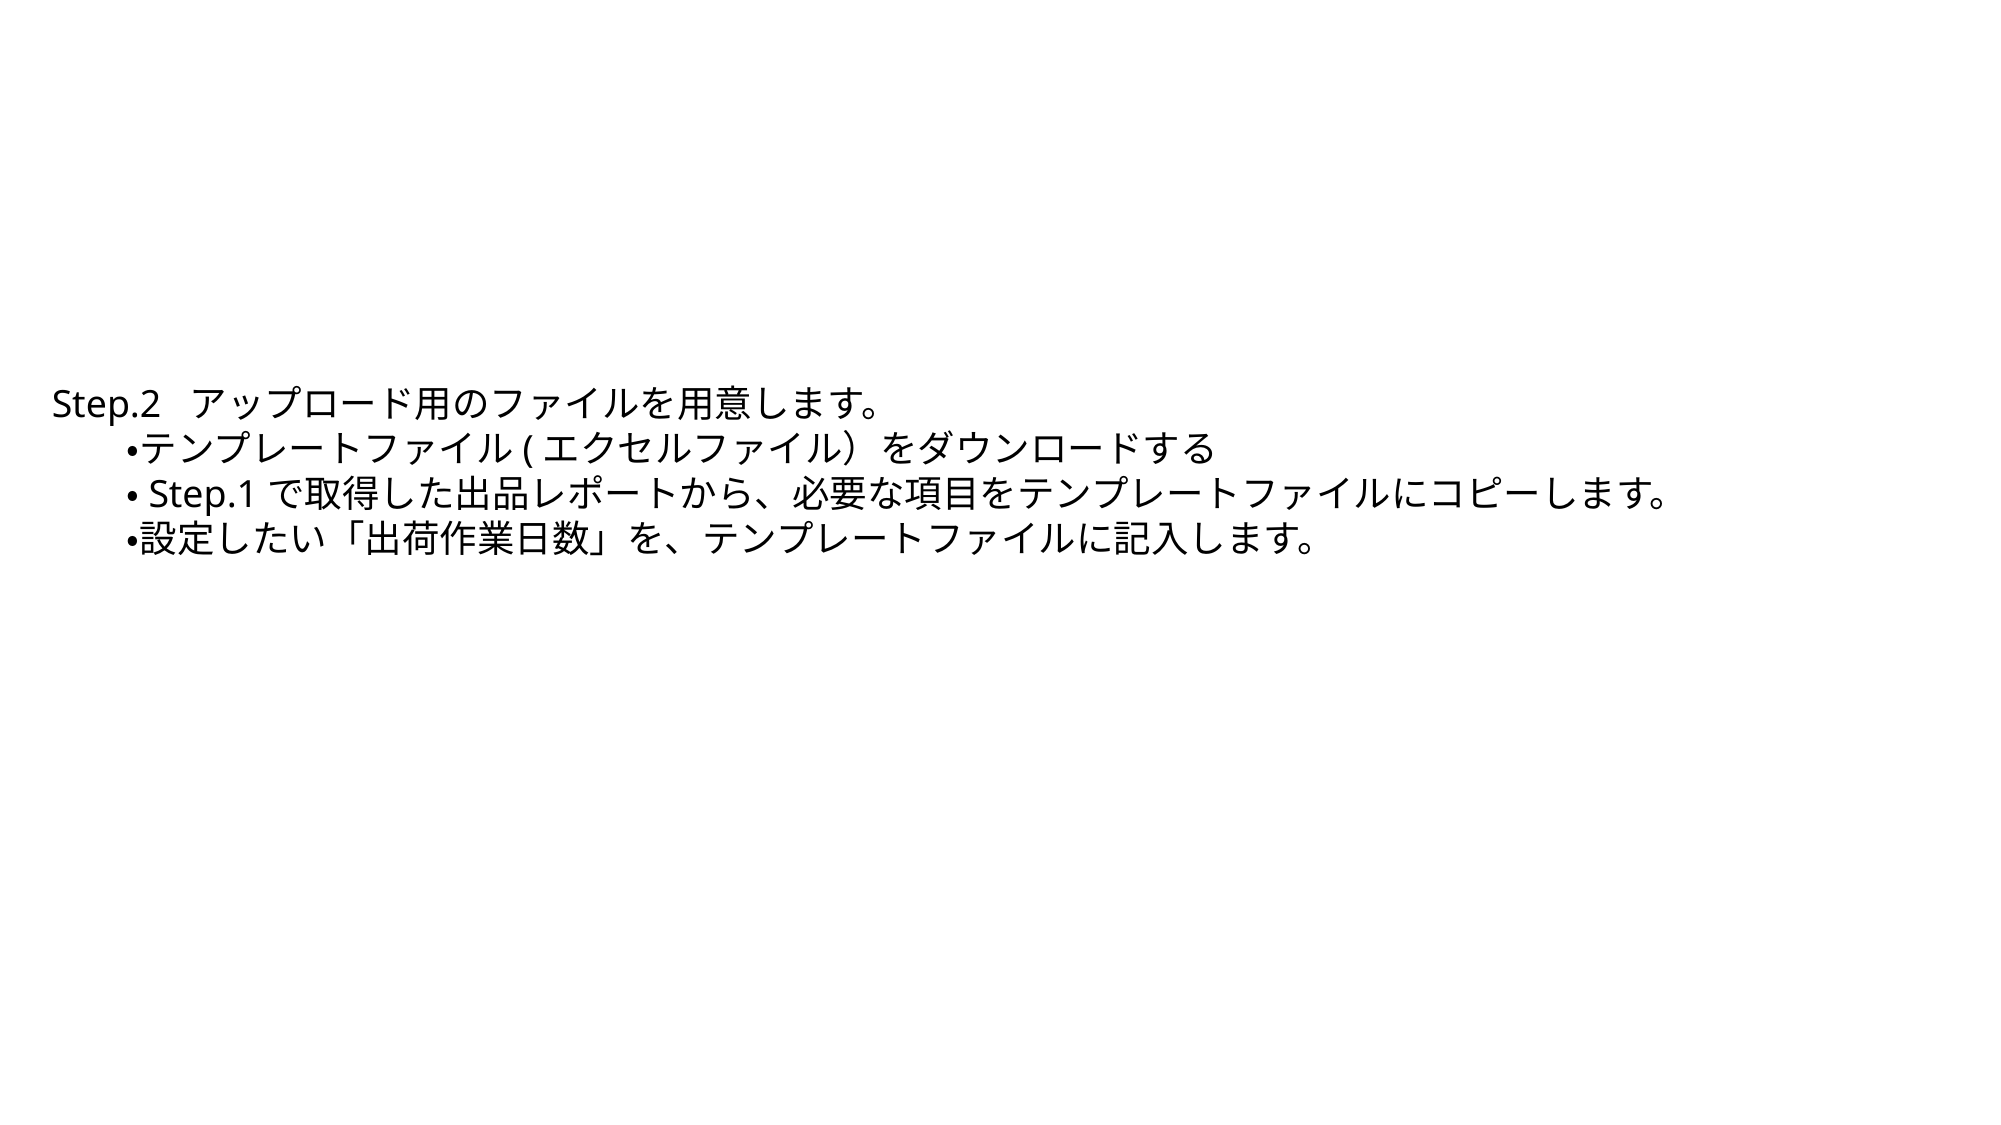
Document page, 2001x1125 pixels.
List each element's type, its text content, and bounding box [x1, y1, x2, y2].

text_box Step.2 アップロード用のファイルを用意します。 ・テンプレートファイル(エクセルファイル）をダウンロードする ・Step.1で取得した出品レポートから、必要な項目をテンプレートファイルにコピーします。 ・設定したい「出荷作業日数」を、テンプレートファイルに記入します。 [37, 373, 1707, 613]
